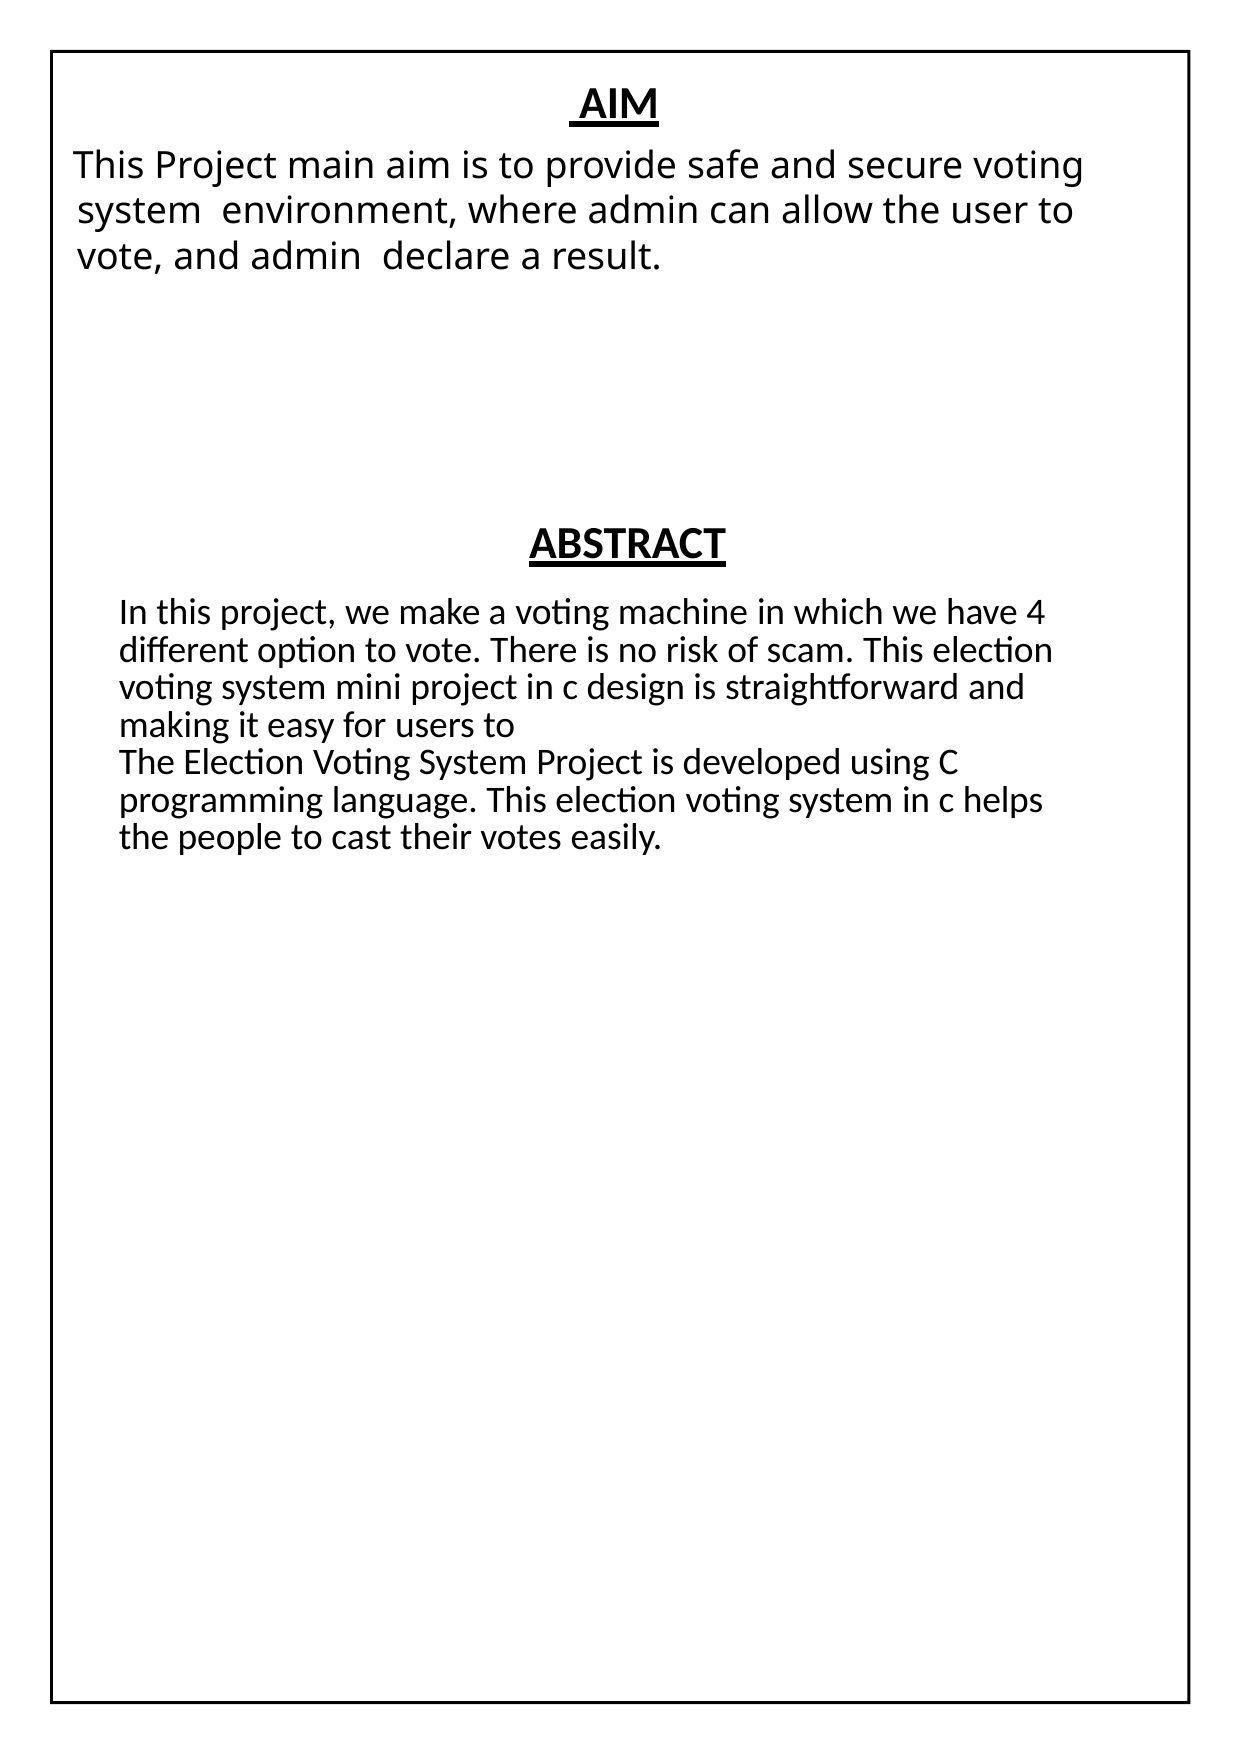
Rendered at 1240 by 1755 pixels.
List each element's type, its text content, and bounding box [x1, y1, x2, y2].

text_box AIM This Project main aim is to provide safe and secure voting system environment, where admin can allow the user to vote, and admin declare a result. [70, 53, 1165, 277]
text_box ABSTRACT In this project, we make a voting machine in which we have 4 different option to vote. There is no risk of scam. This election voting system mini project in c design is straightforward and making it easy for users to The Election Voting System Project is developed using C programming language. This election voting system in c helps the people to cast their votes easily. [116, 486, 1065, 858]
